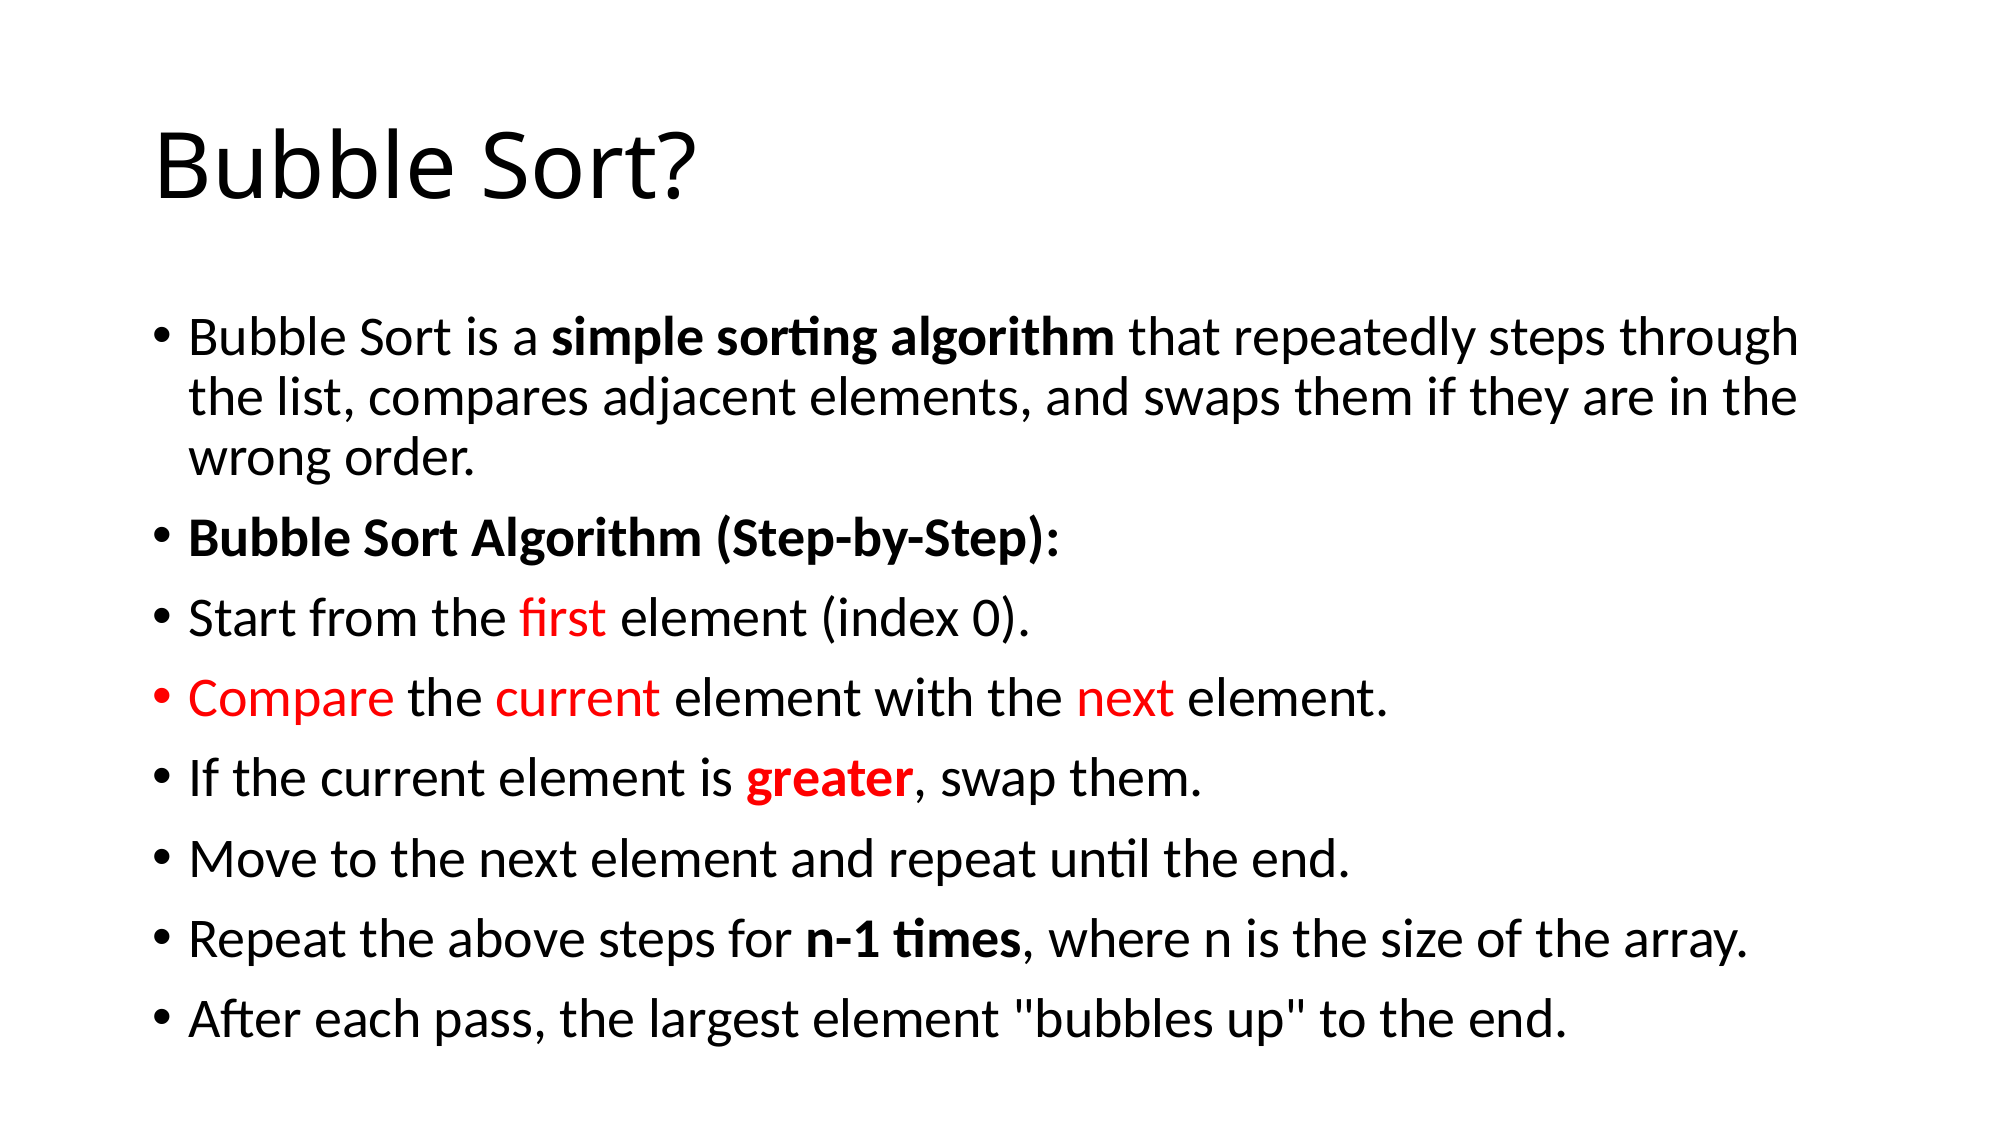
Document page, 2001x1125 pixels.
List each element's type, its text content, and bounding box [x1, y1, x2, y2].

list Bubble Sort is a simple sorting algorithm that repeatedly steps through the list, compares adjacent elements, and swaps them if they are in the wrong order. Bubble Sort Algorithm (Step-by-Step): Start from the first element (index 0). Compare the current element with the next element. If the current element is greater, swap them. Move to the next element and repeat until the end. Repeat the above steps for n-1 times, where n is the size of the array. After each pass, the largest element "bubbles up" to the end. [137, 299, 1863, 1066]
title Bubble Sort? [137, 59, 1863, 278]
